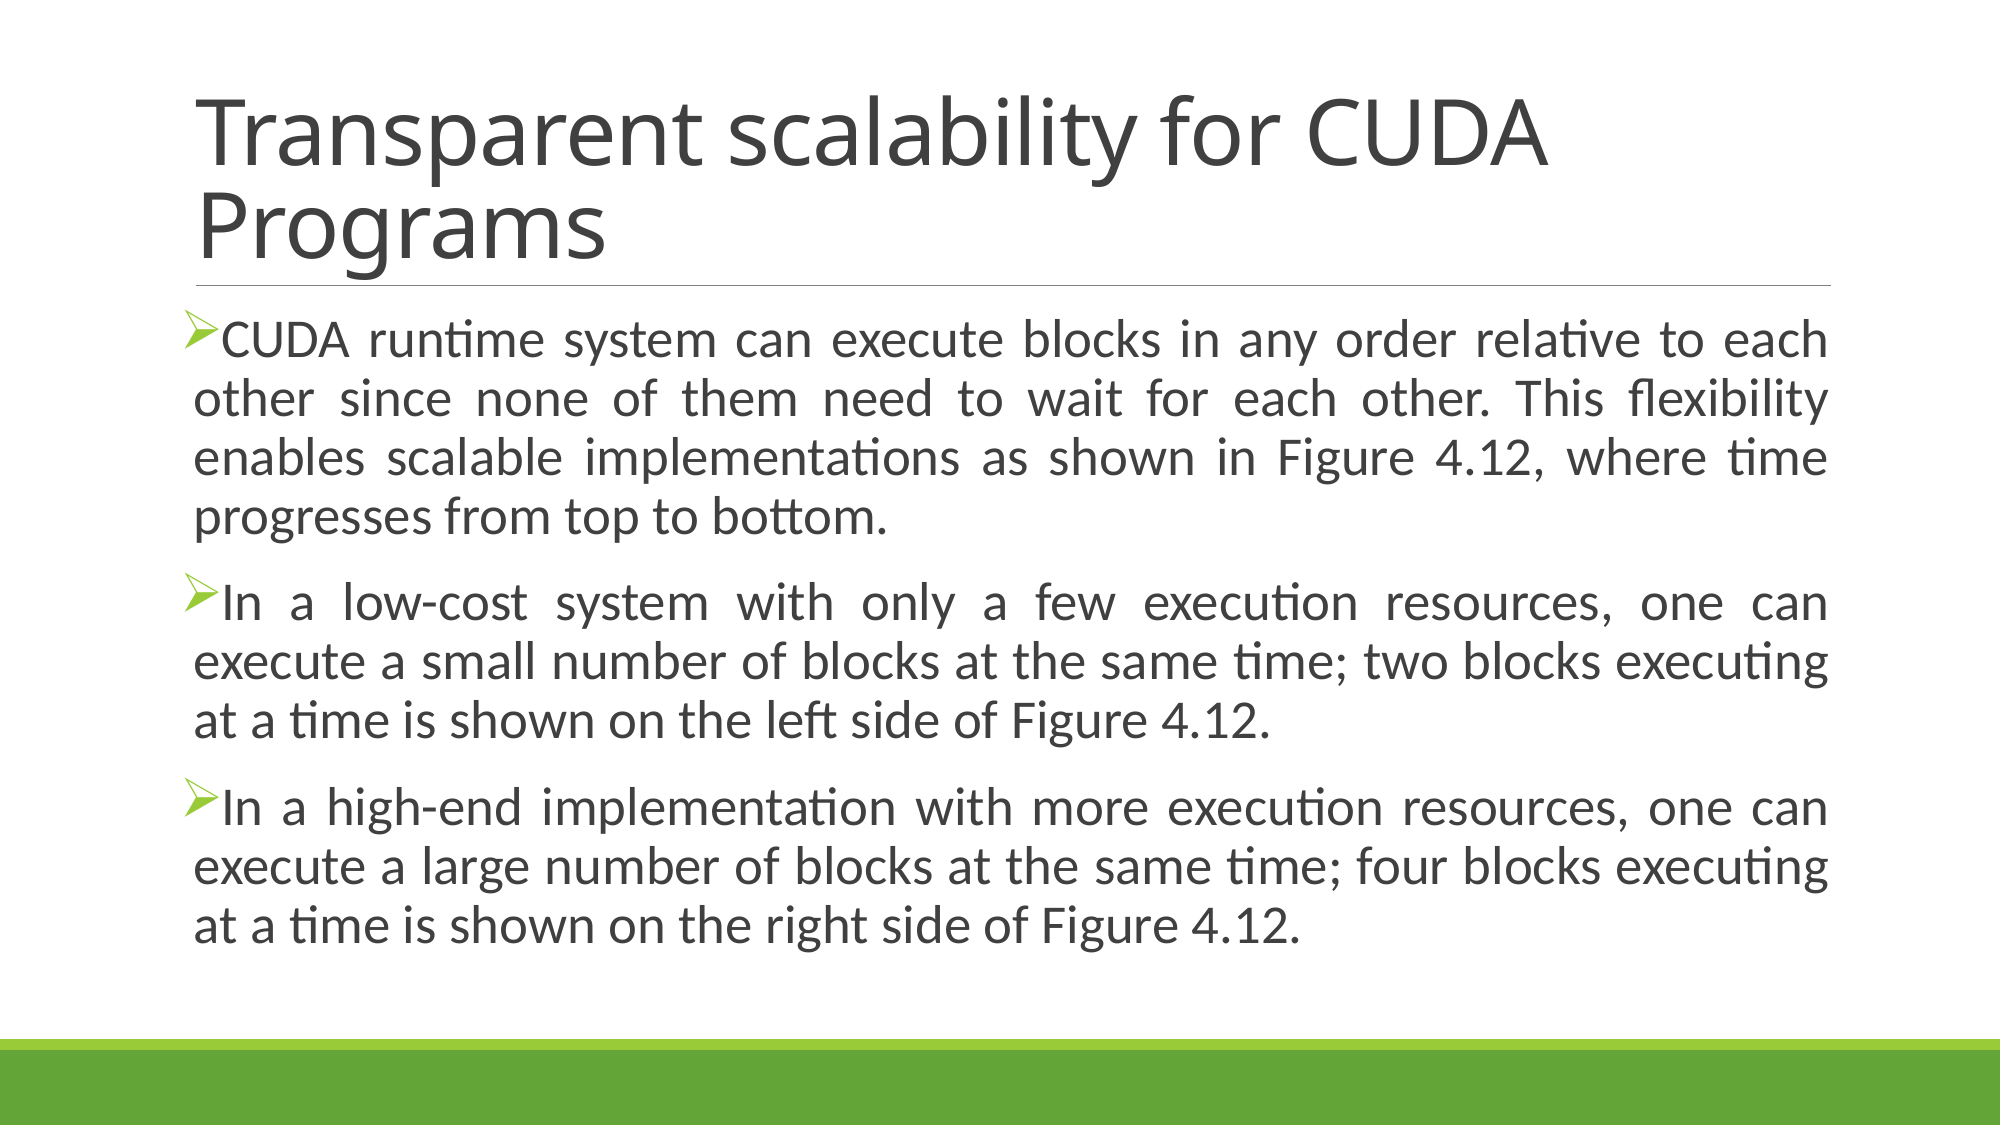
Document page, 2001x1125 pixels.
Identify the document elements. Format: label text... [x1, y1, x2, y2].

title Transparent scalability for CUDA Programs [180, 47, 1830, 285]
list CUDA runtime system can execute blocks in any order relative to each other since none of them need to wait for each other. This flexibility enables scalable implementations as shown in Figure 4.12, where time progresses from top to bottom. In a low-cost system with only a few execution resources, one can execute a small number of blocks at the same time; two blocks executing at a time is shown on the left side of Figure 4.12. In a high-end implementation with more execution resources, one can execute a large number of blocks at the same time; four blocks executing at a time is shown on the right side of Figure 4.12. [180, 302, 1830, 963]
